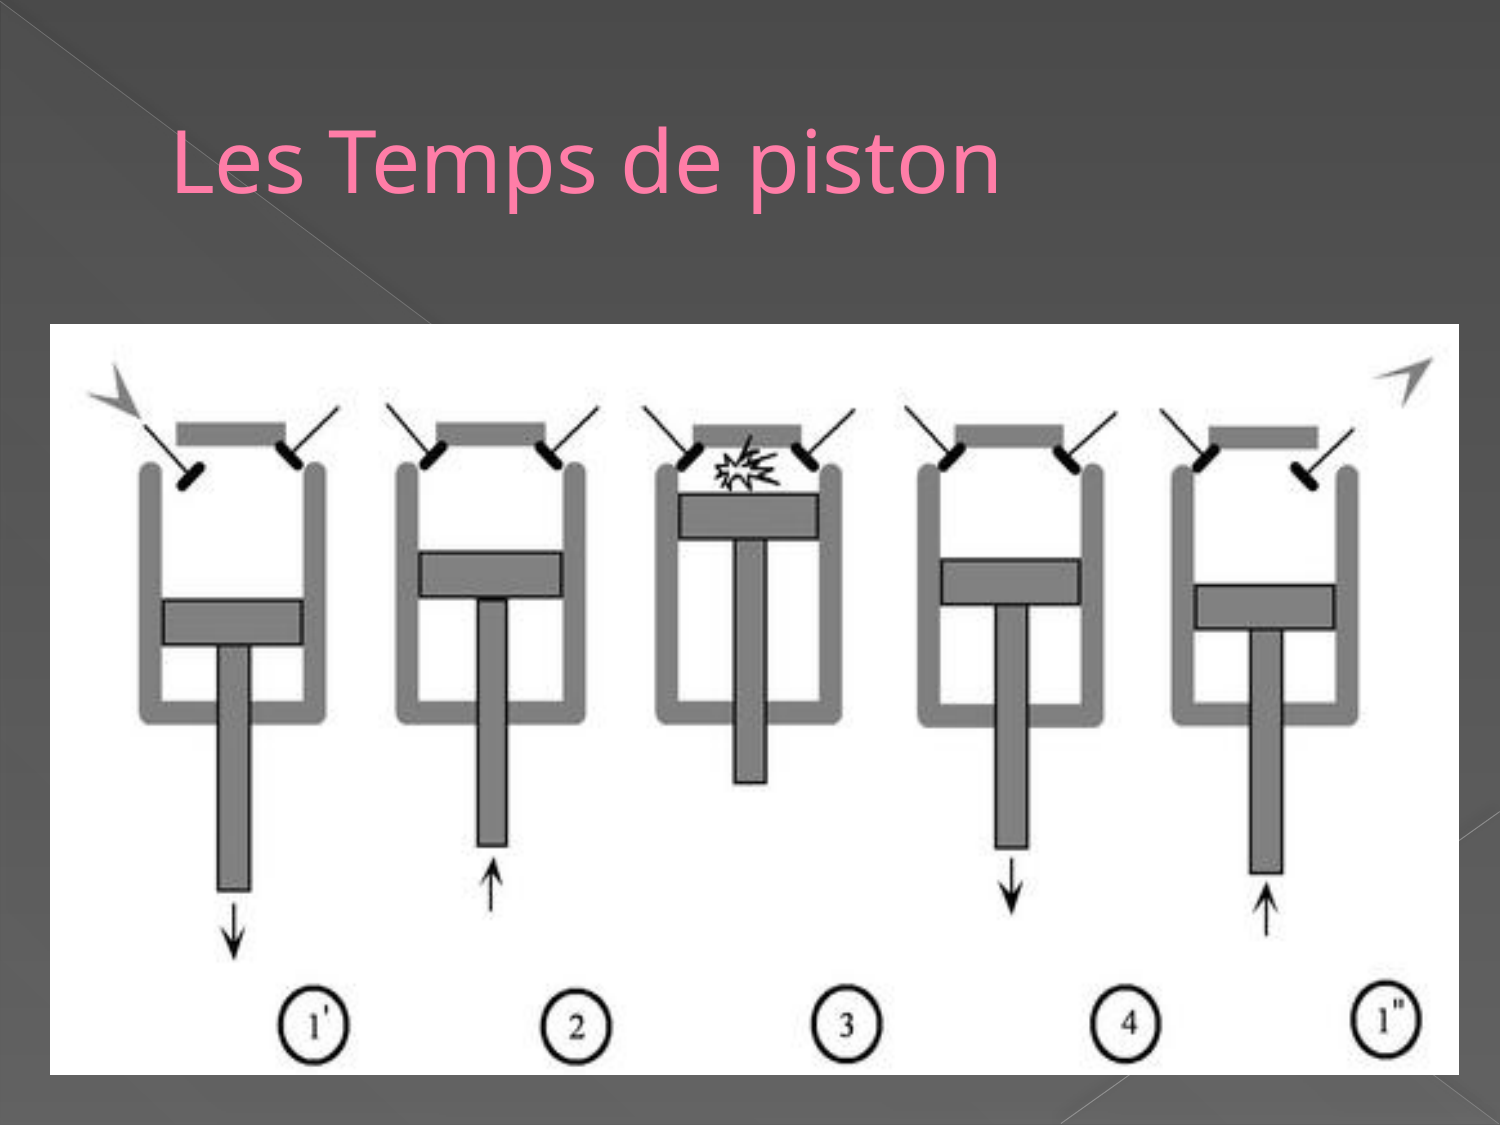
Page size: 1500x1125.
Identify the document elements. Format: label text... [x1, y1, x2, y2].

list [49, 324, 1459, 1076]
title Les Temps de piston [75, 43, 1425, 274]
